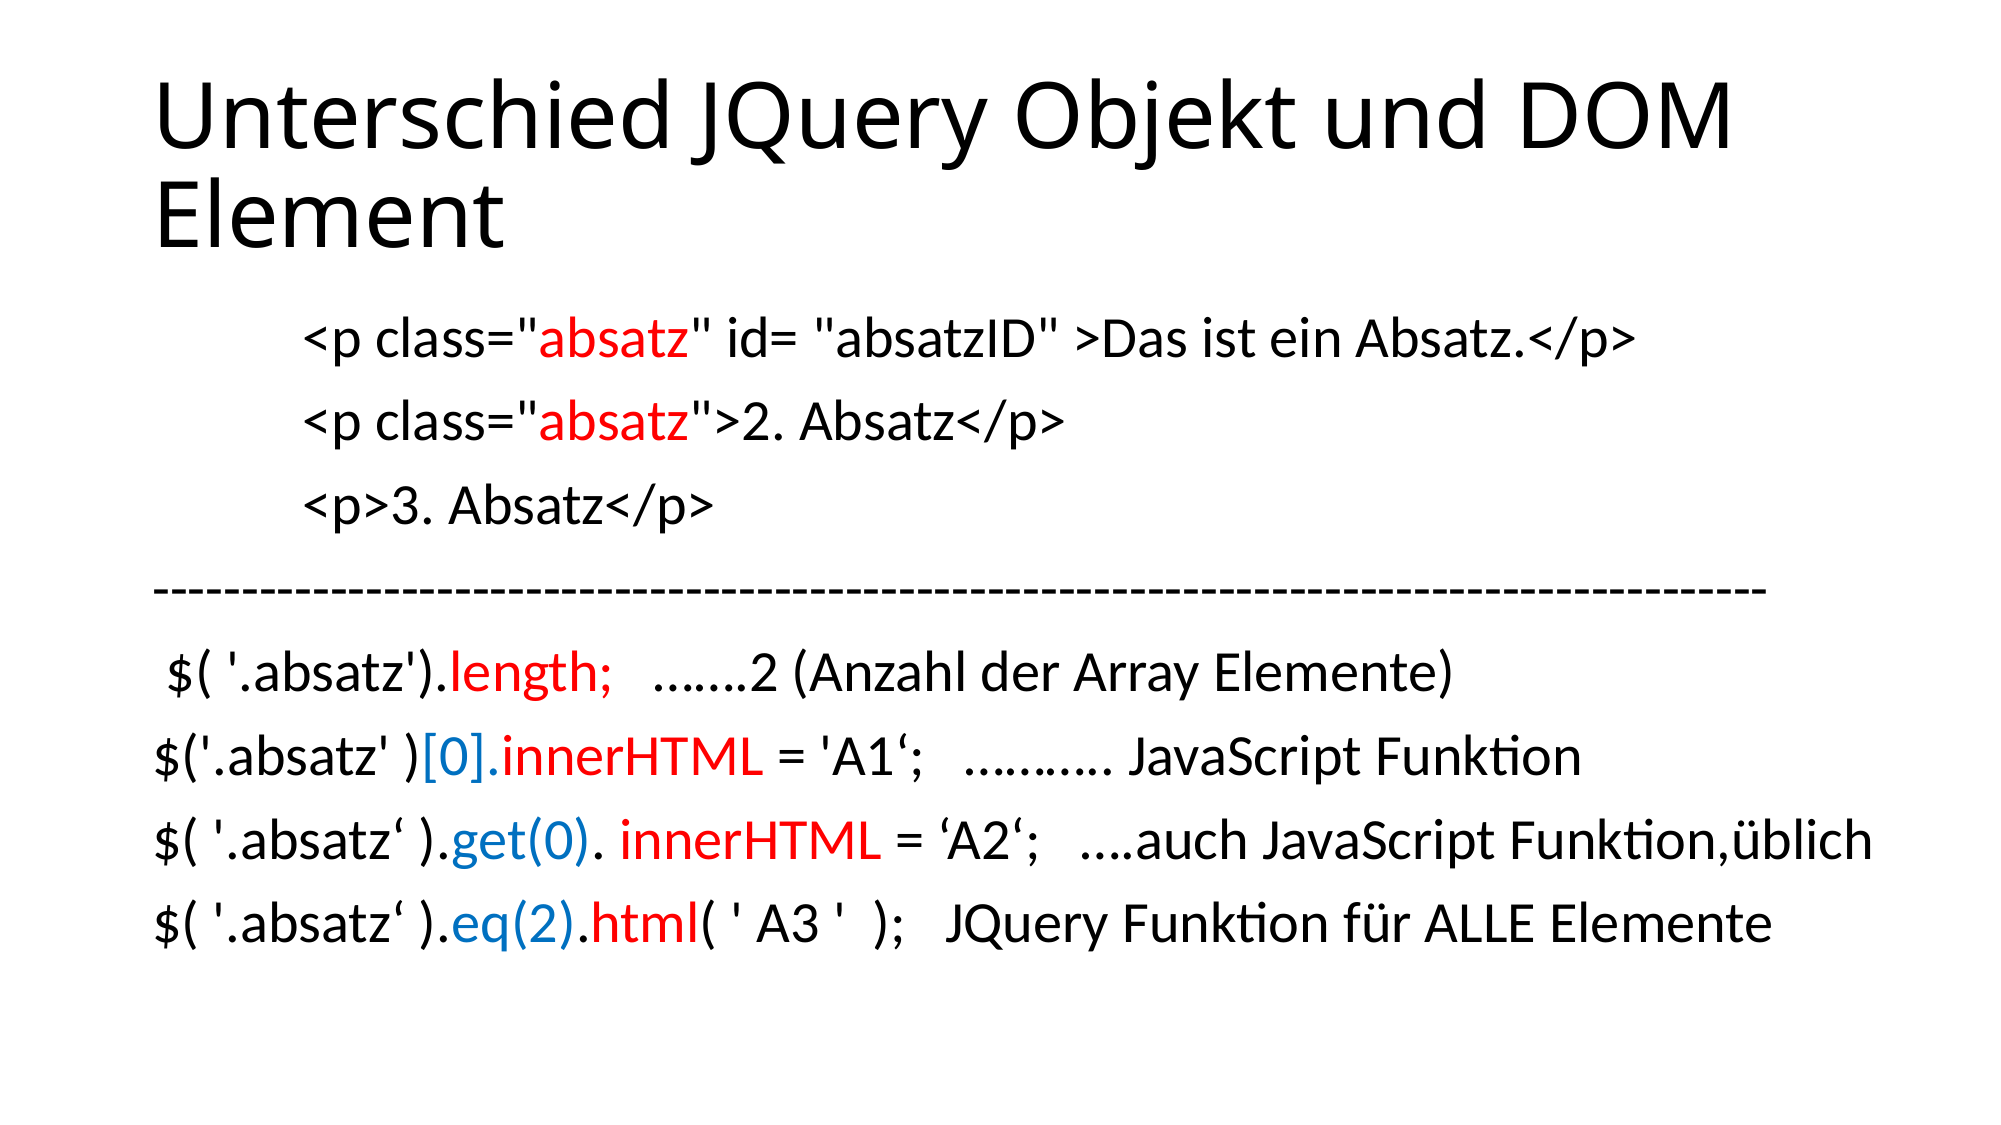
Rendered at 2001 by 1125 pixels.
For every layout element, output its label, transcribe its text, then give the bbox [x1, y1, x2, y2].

list <p class="absatz" id= "absatzID" >Das ist ein Absatz.</p> <p class="absatz">2. Absatz</p> <p>3. Absatz</p> ------------------------------------------------------------------------------------------- $( '.absatz').length; …….2 (Anzahl der Array Elemente) $('.absatz' )[0].innerHTML = 'A1‘; ……….. JavaScript Funktion $( '.absatz‘ ).get(0). innerHTML = ‘A2‘; ….auch JavaScript Funktion,üblich $( '.absatz‘ ).eq(2).html( ' A3 ' ); JQuery Funktion für ALLE Elemente [137, 299, 1925, 1014]
title Unterschied JQuery Objekt und DOM Element [137, 59, 1863, 278]
